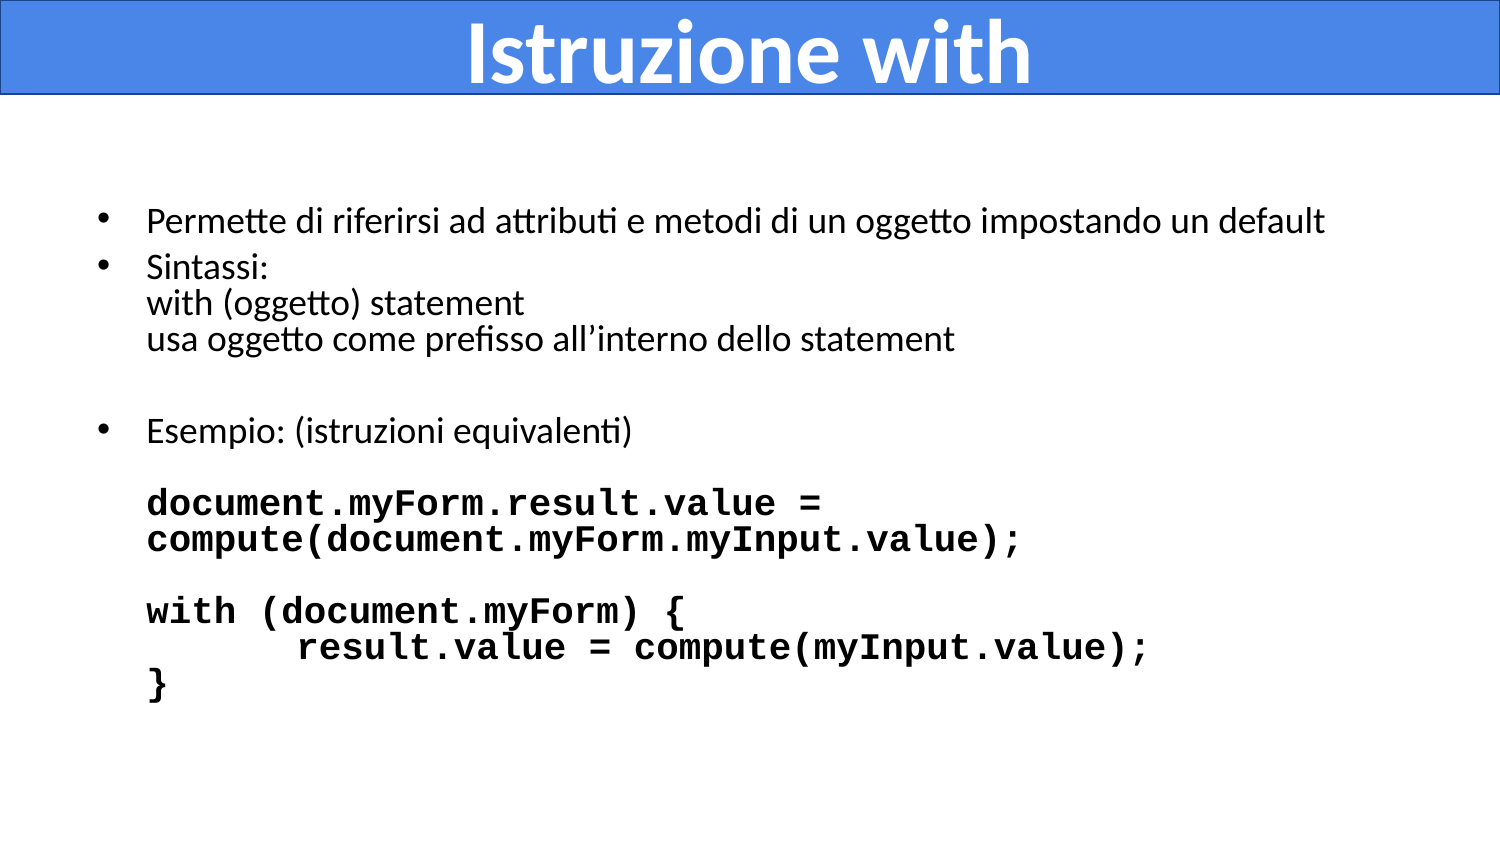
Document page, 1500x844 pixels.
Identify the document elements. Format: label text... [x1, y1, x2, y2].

text_box Istruzione with [0, 0, 1500, 94]
list Permette di riferirsi ad attributi e metodi di un oggetto impostando un default Sintassi: with (oggetto) statement usa oggetto come prefisso all’interno dello statement Esempio: (istruzioni equivalenti) document.myForm.result.value = compute(document.myForm.myInput.value); with (document.myForm) { result.value = compute(myInput.value); } [75, 196, 1425, 754]
